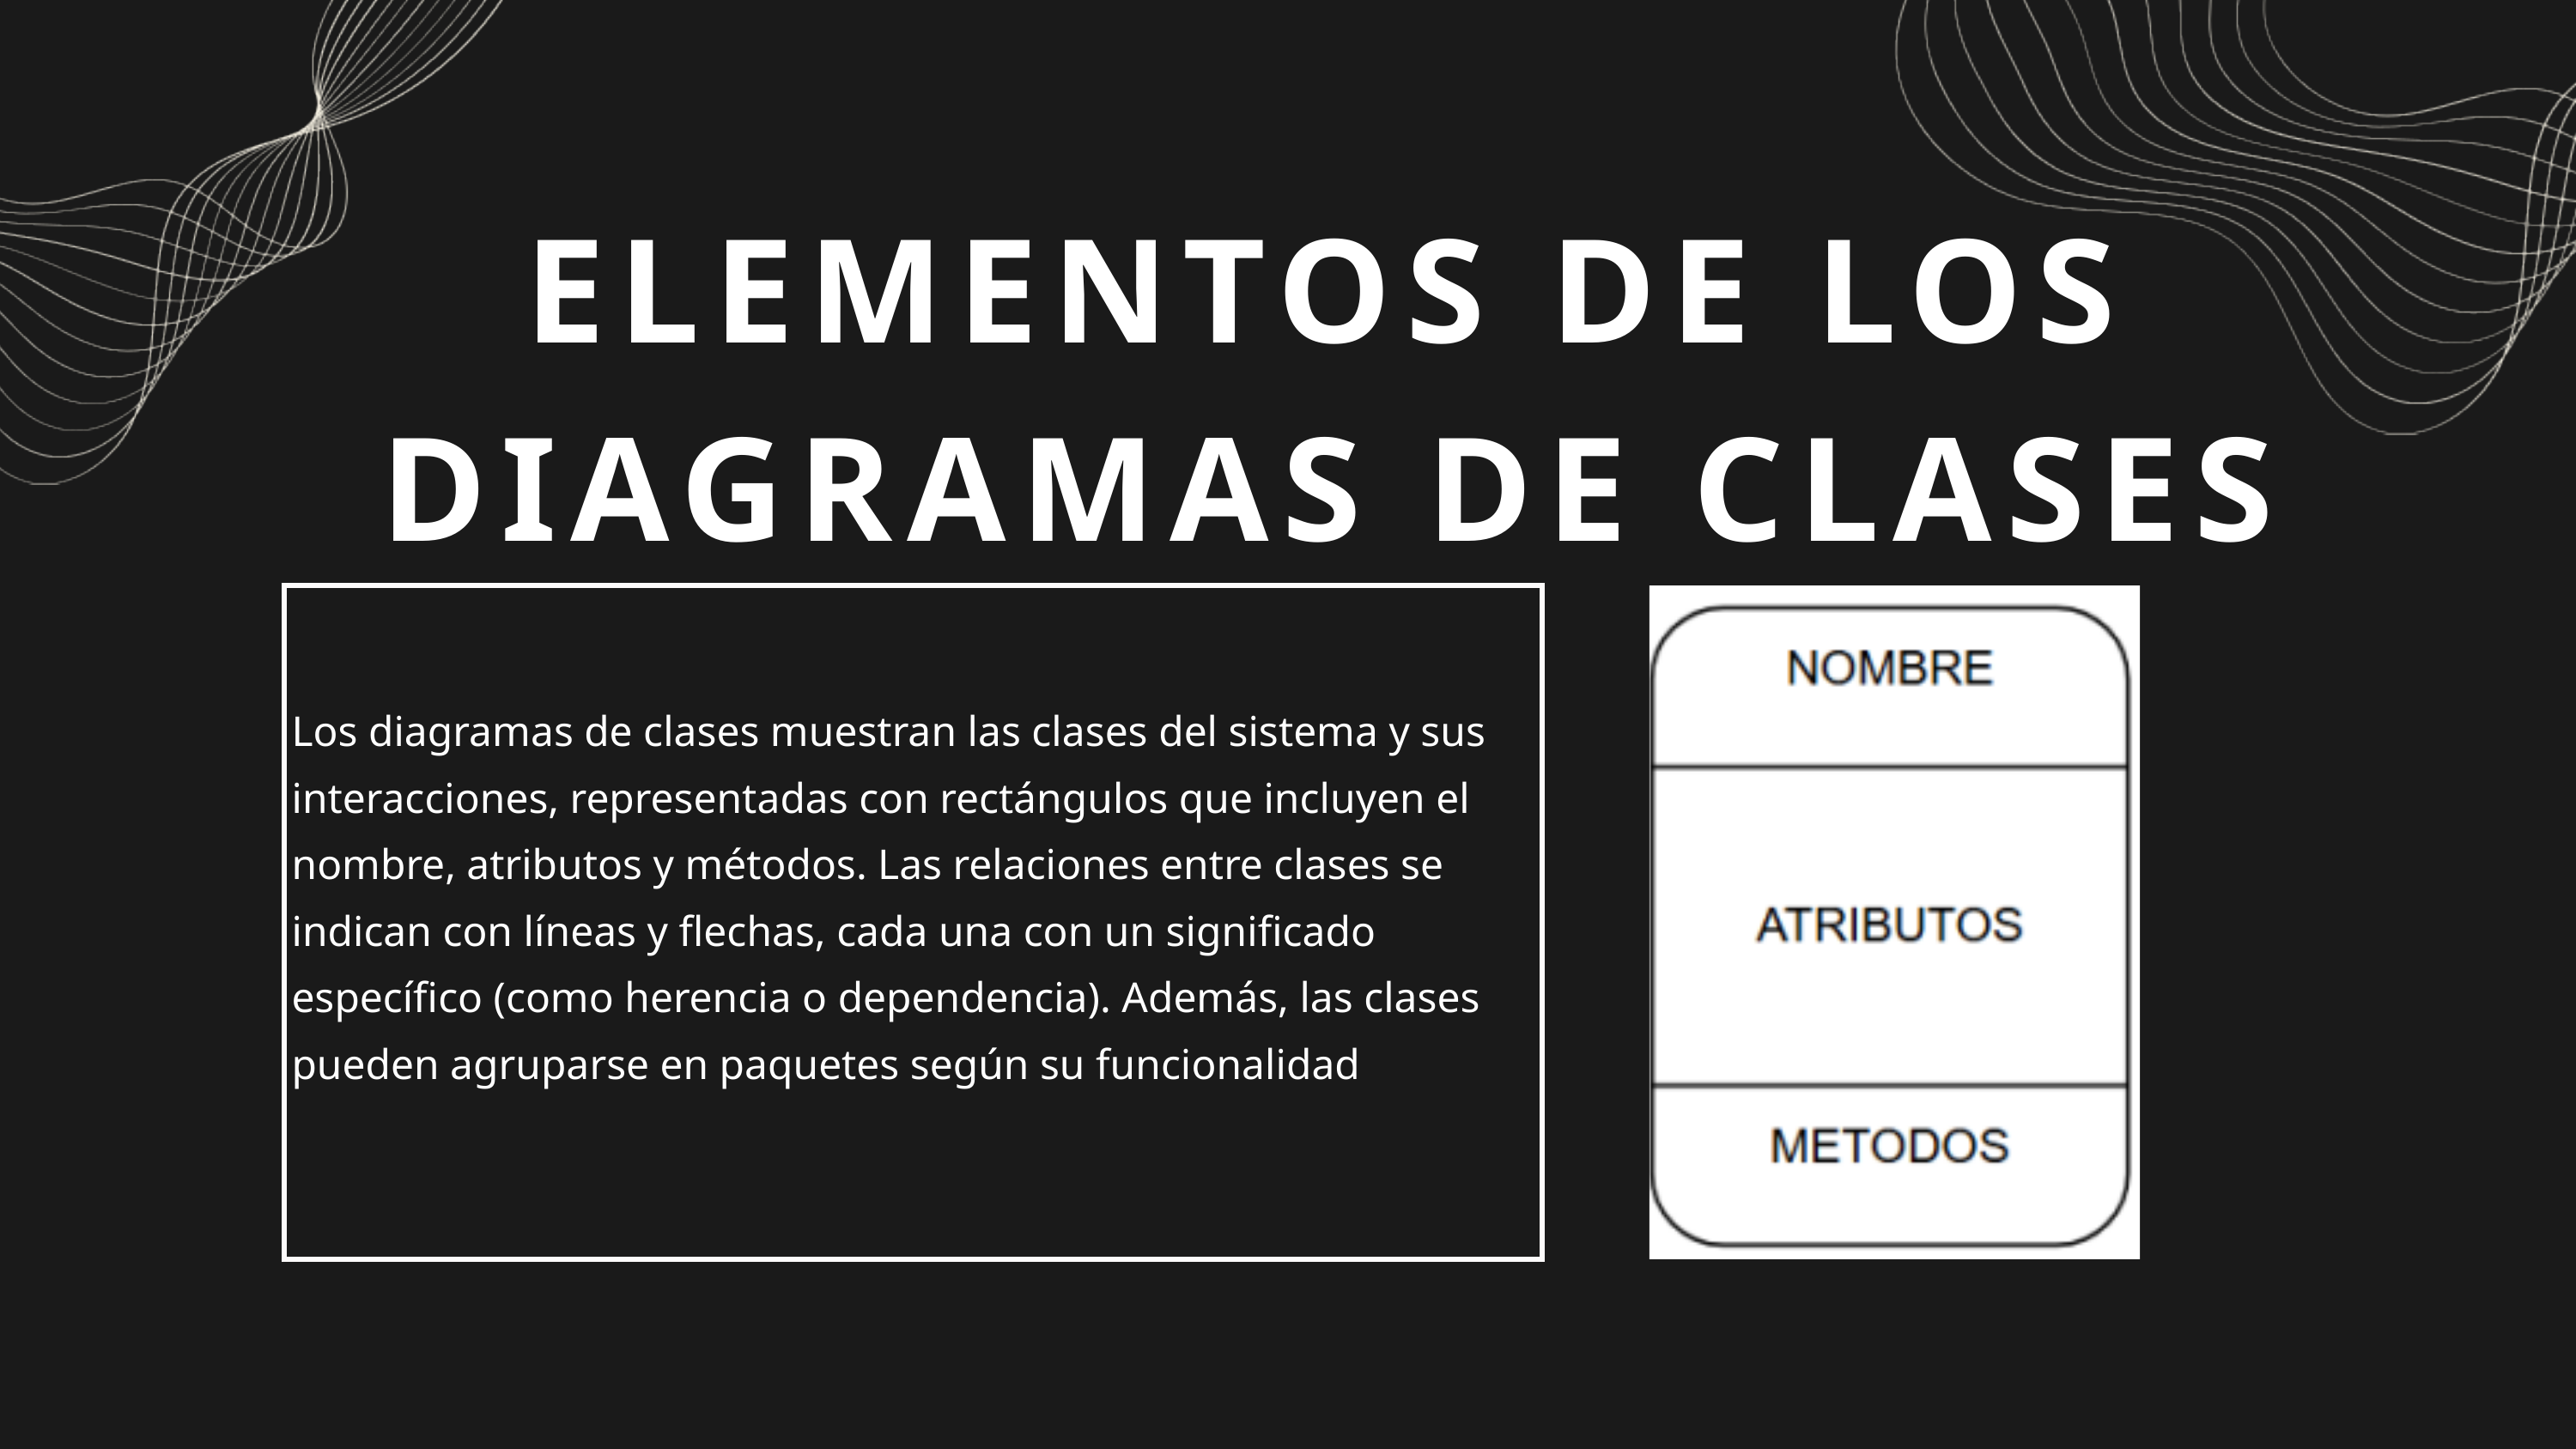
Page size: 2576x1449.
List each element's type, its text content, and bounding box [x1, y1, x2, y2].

text_box ELEMENTOS DE LOS DIAGRAMAS DE CLASES [262, 173, 2394, 570]
text_box [1649, 585, 2141, 1260]
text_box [283, 585, 1543, 1260]
text_box [1894, 0, 2576, 435]
text_box [0, 0, 544, 485]
